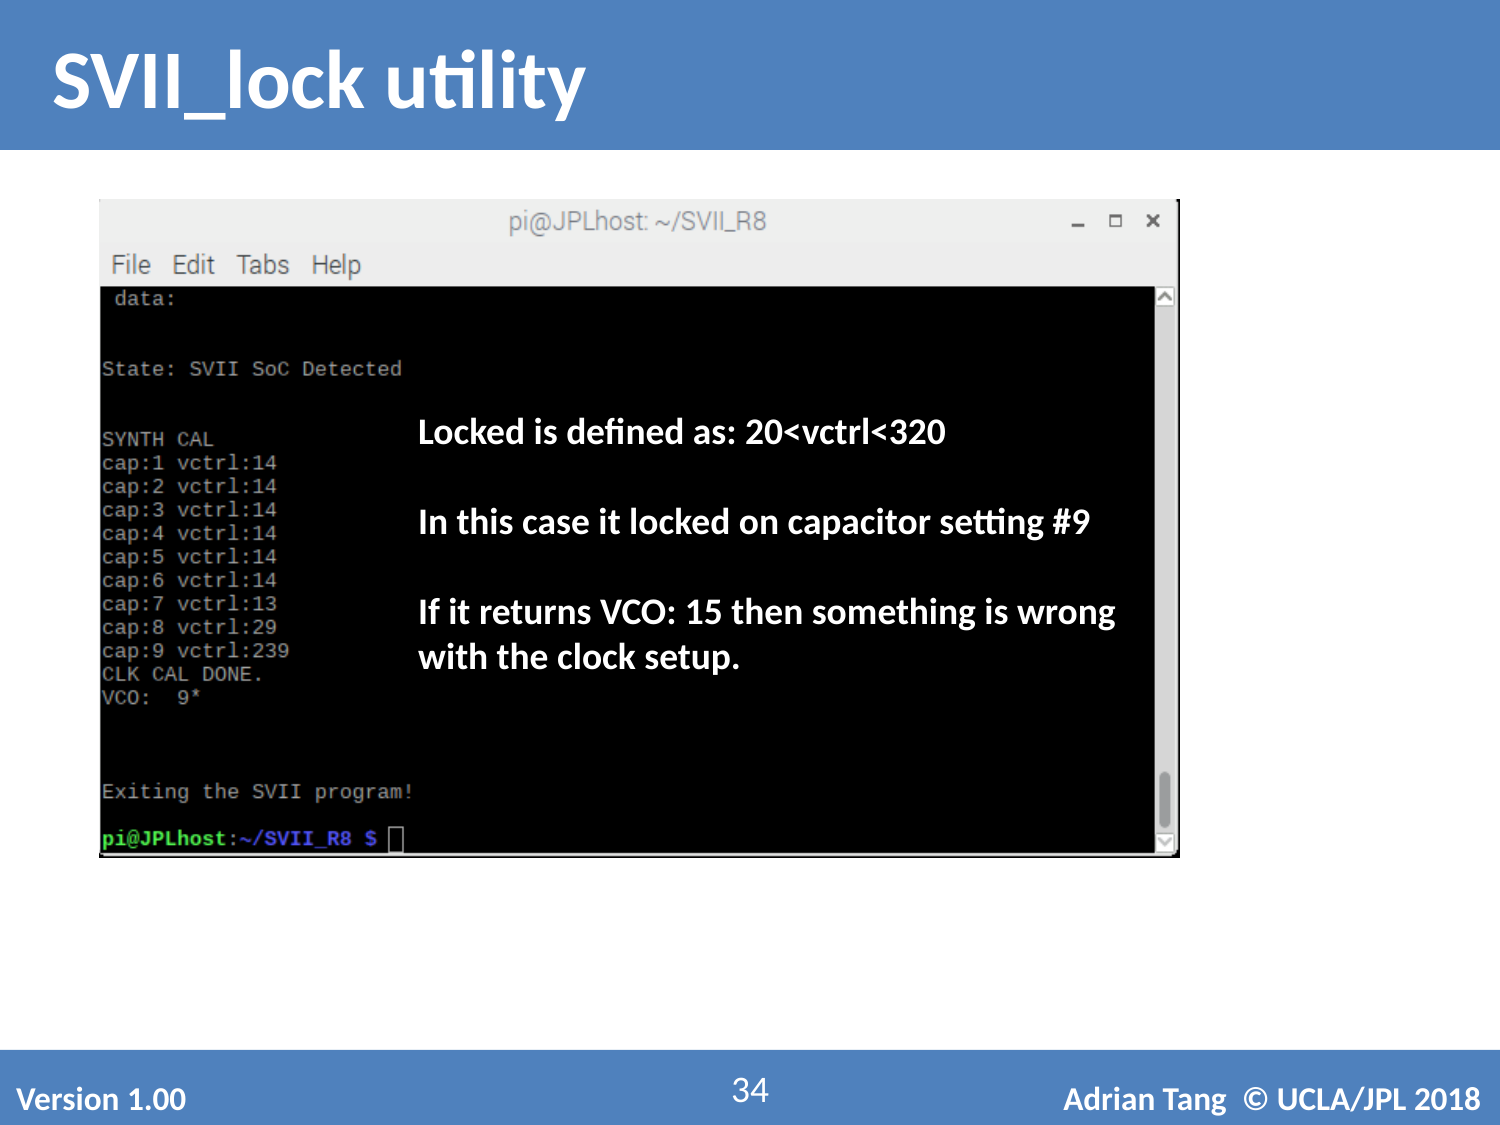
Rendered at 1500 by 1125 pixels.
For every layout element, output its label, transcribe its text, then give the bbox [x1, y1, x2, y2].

text_box SVII_lock utility [0, 0, 1500, 152]
text_box Version 1.00 [1, 1069, 202, 1125]
picture [99, 199, 1180, 859]
text_box 34 [0, 1048, 1500, 1125]
text_box Adrian Tang © UCLA/JPL 2018 [1048, 1069, 1497, 1125]
